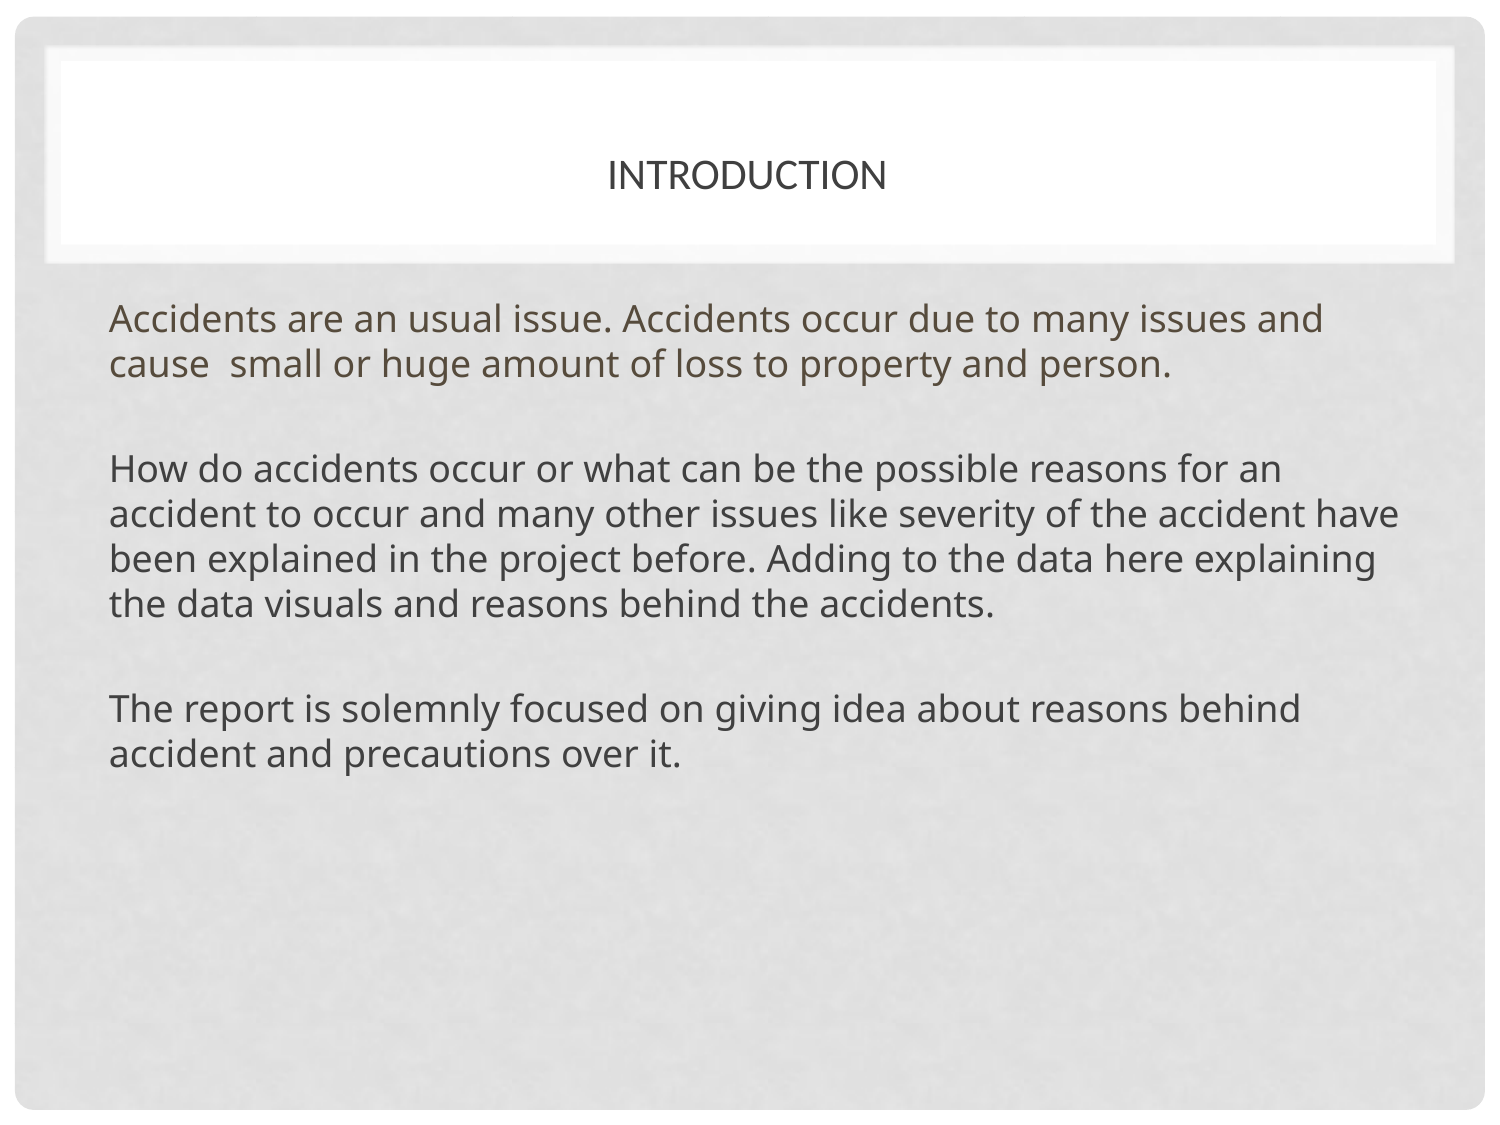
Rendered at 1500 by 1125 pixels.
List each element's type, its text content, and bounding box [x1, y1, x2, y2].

title INTRODUCTION [69, 137, 1425, 238]
list Accidents are an usual issue. Accidents occur due to many issues and cause small or huge amount of loss to property and person. How do accidents occur or what can be the possible reasons for an accident to occur and many other issues like severity of the accident have been explained in the project before. Adding to the data here explaining the data visuals and reasons behind the accidents. The report is solemnly focused on giving idea about reasons behind accident and precautions over it. [75, 287, 1425, 1005]
